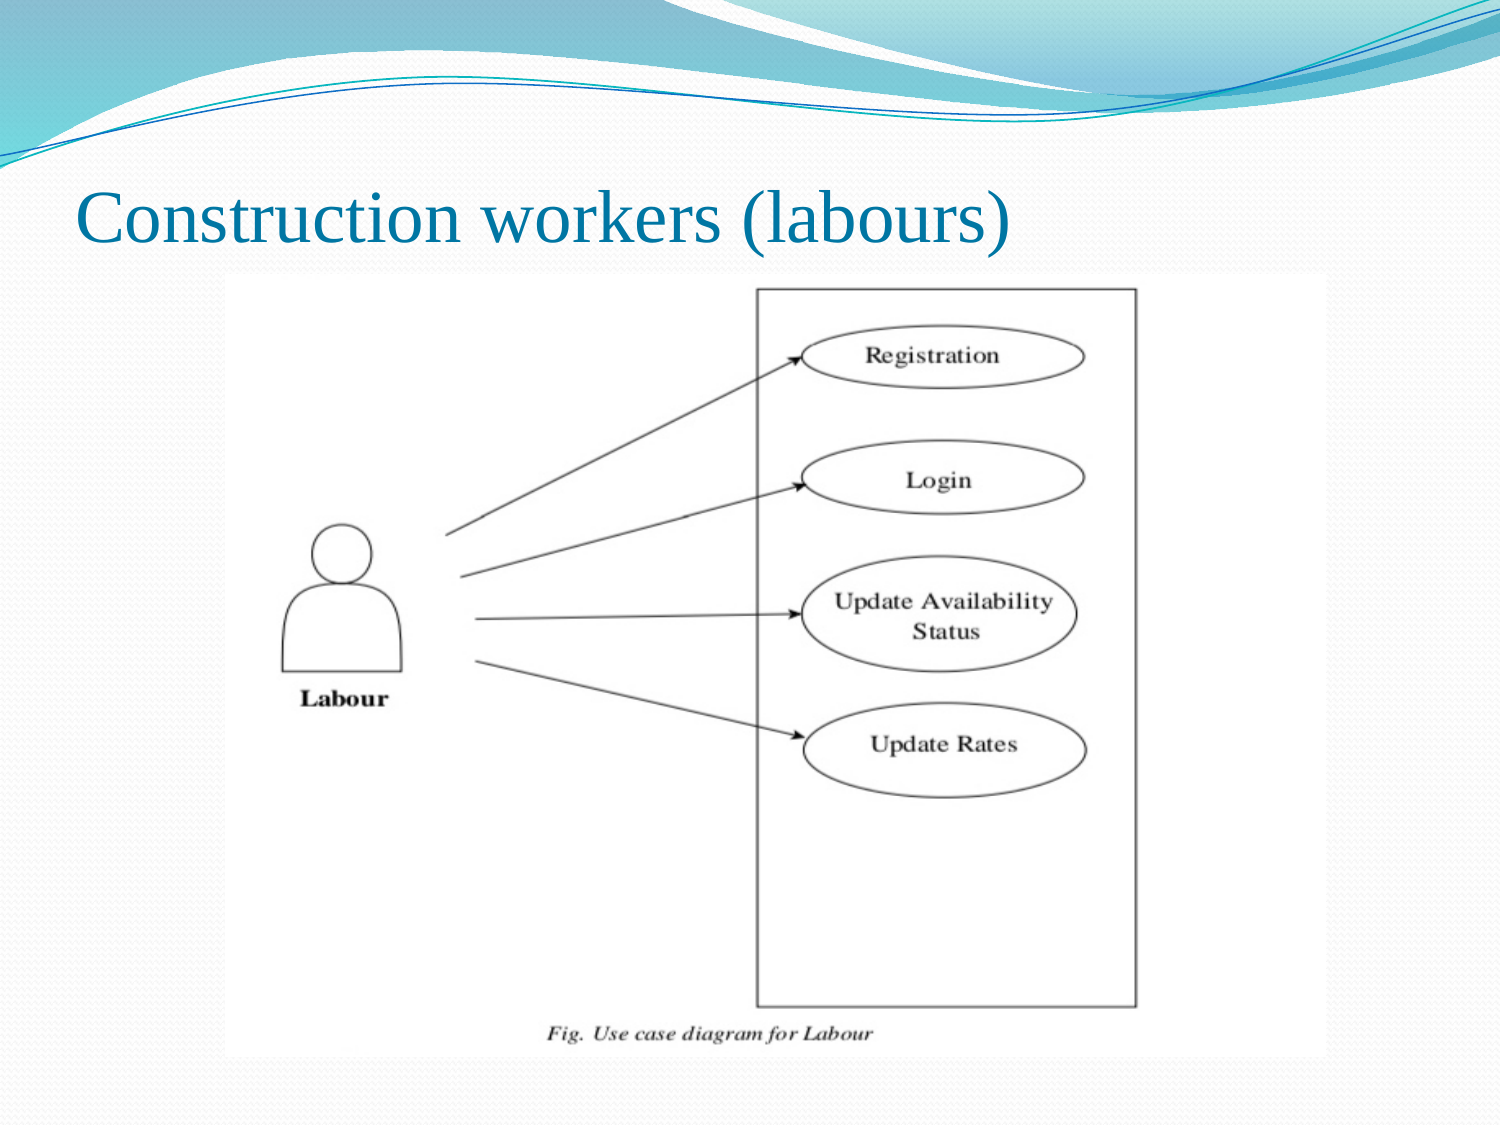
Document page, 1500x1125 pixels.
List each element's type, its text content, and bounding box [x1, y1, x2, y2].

title Construction workers (labours) [75, 115, 1438, 303]
picture [224, 274, 1326, 1058]
